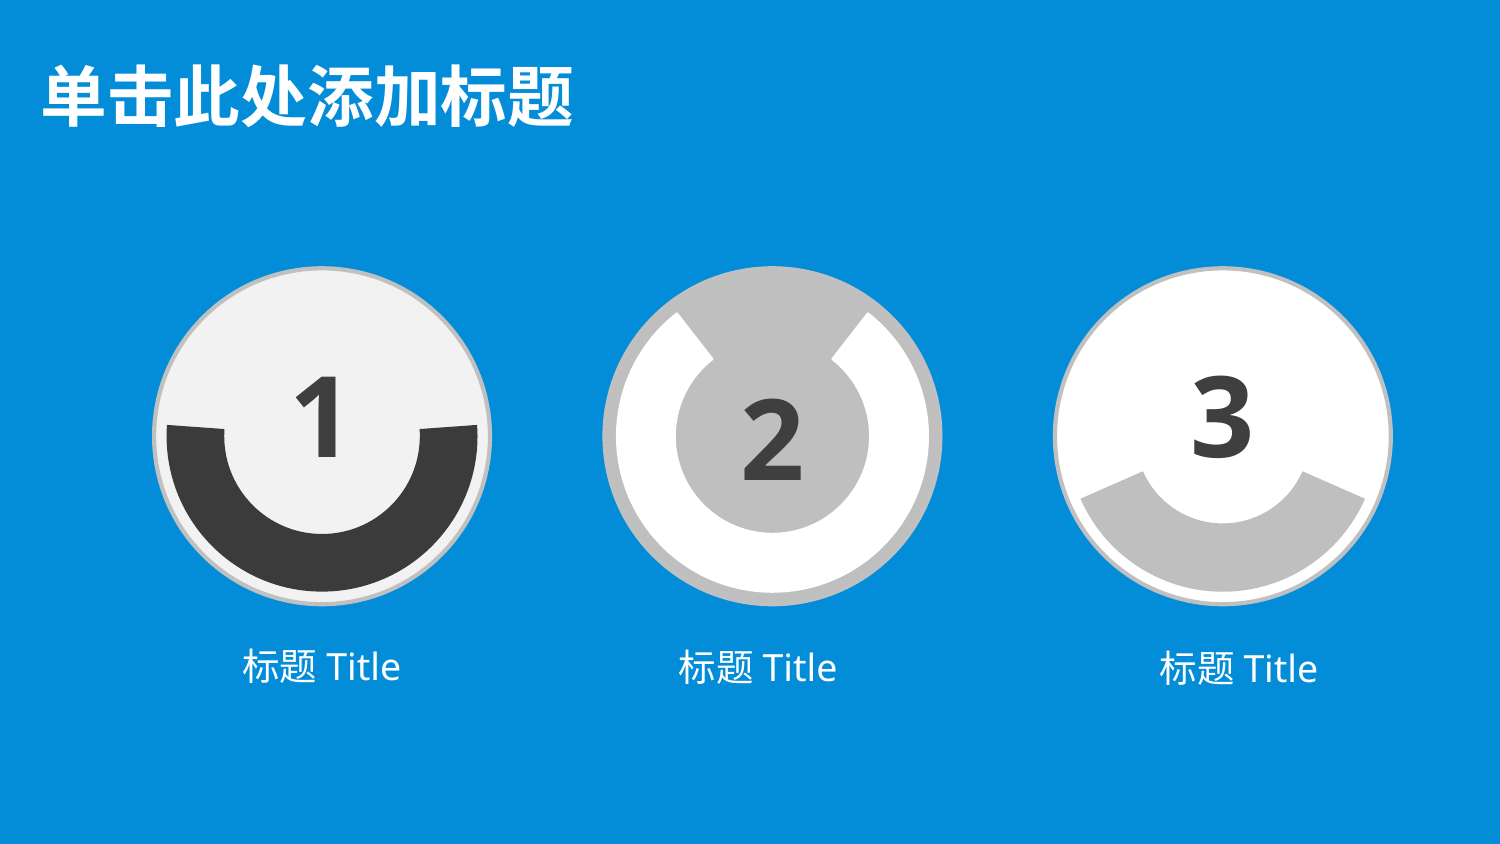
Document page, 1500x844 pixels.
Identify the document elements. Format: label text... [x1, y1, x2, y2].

text_box [166, 424, 478, 592]
text_box 1 [216, 339, 428, 486]
text_box [604, 268, 941, 605]
text_box [1080, 482, 1366, 592]
text_box 标题Title [667, 637, 849, 695]
text_box [1054, 268, 1391, 605]
text_box 单击此处添加标题 [29, 44, 1323, 156]
text_box 2 [667, 362, 878, 509]
text_box [154, 268, 490, 605]
text_box [617, 313, 928, 592]
text_box 3 [1117, 339, 1329, 486]
text_box 标题Title [1148, 639, 1330, 696]
text_box 标题Title [231, 637, 413, 694]
